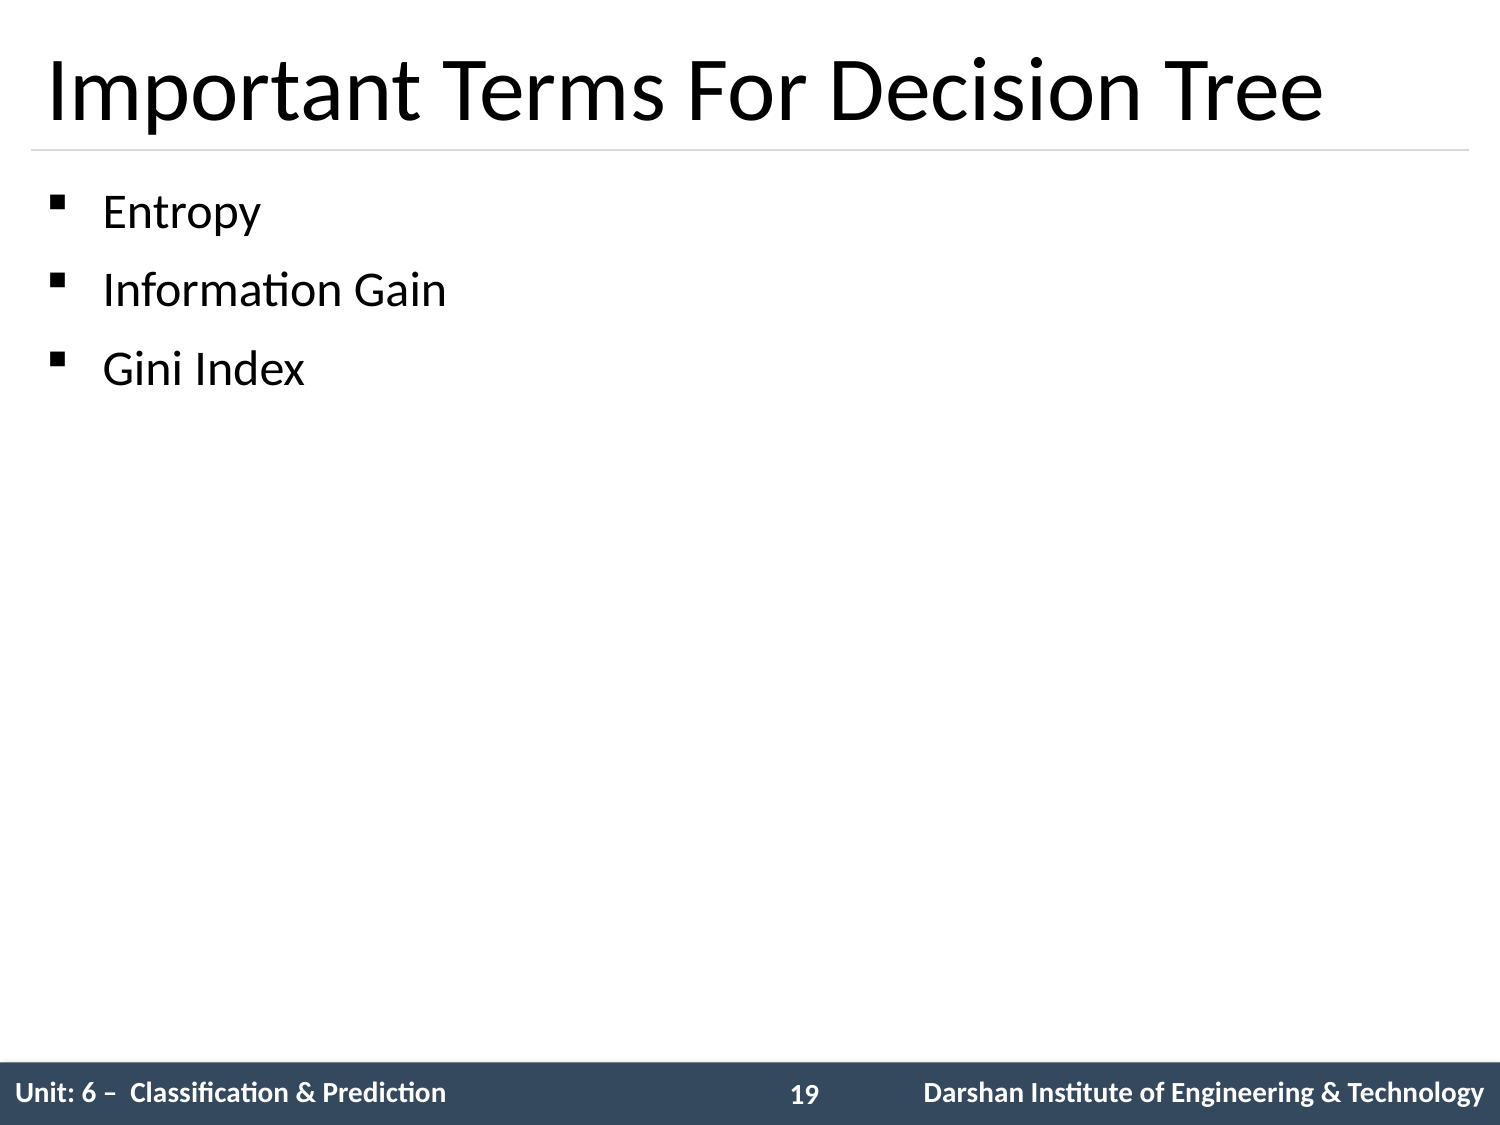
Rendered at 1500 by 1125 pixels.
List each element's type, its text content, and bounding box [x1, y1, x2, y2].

title Important Terms For Decision Tree [31, 17, 1469, 150]
list Entropy Information Gain Gini Index [31, 162, 1469, 1038]
